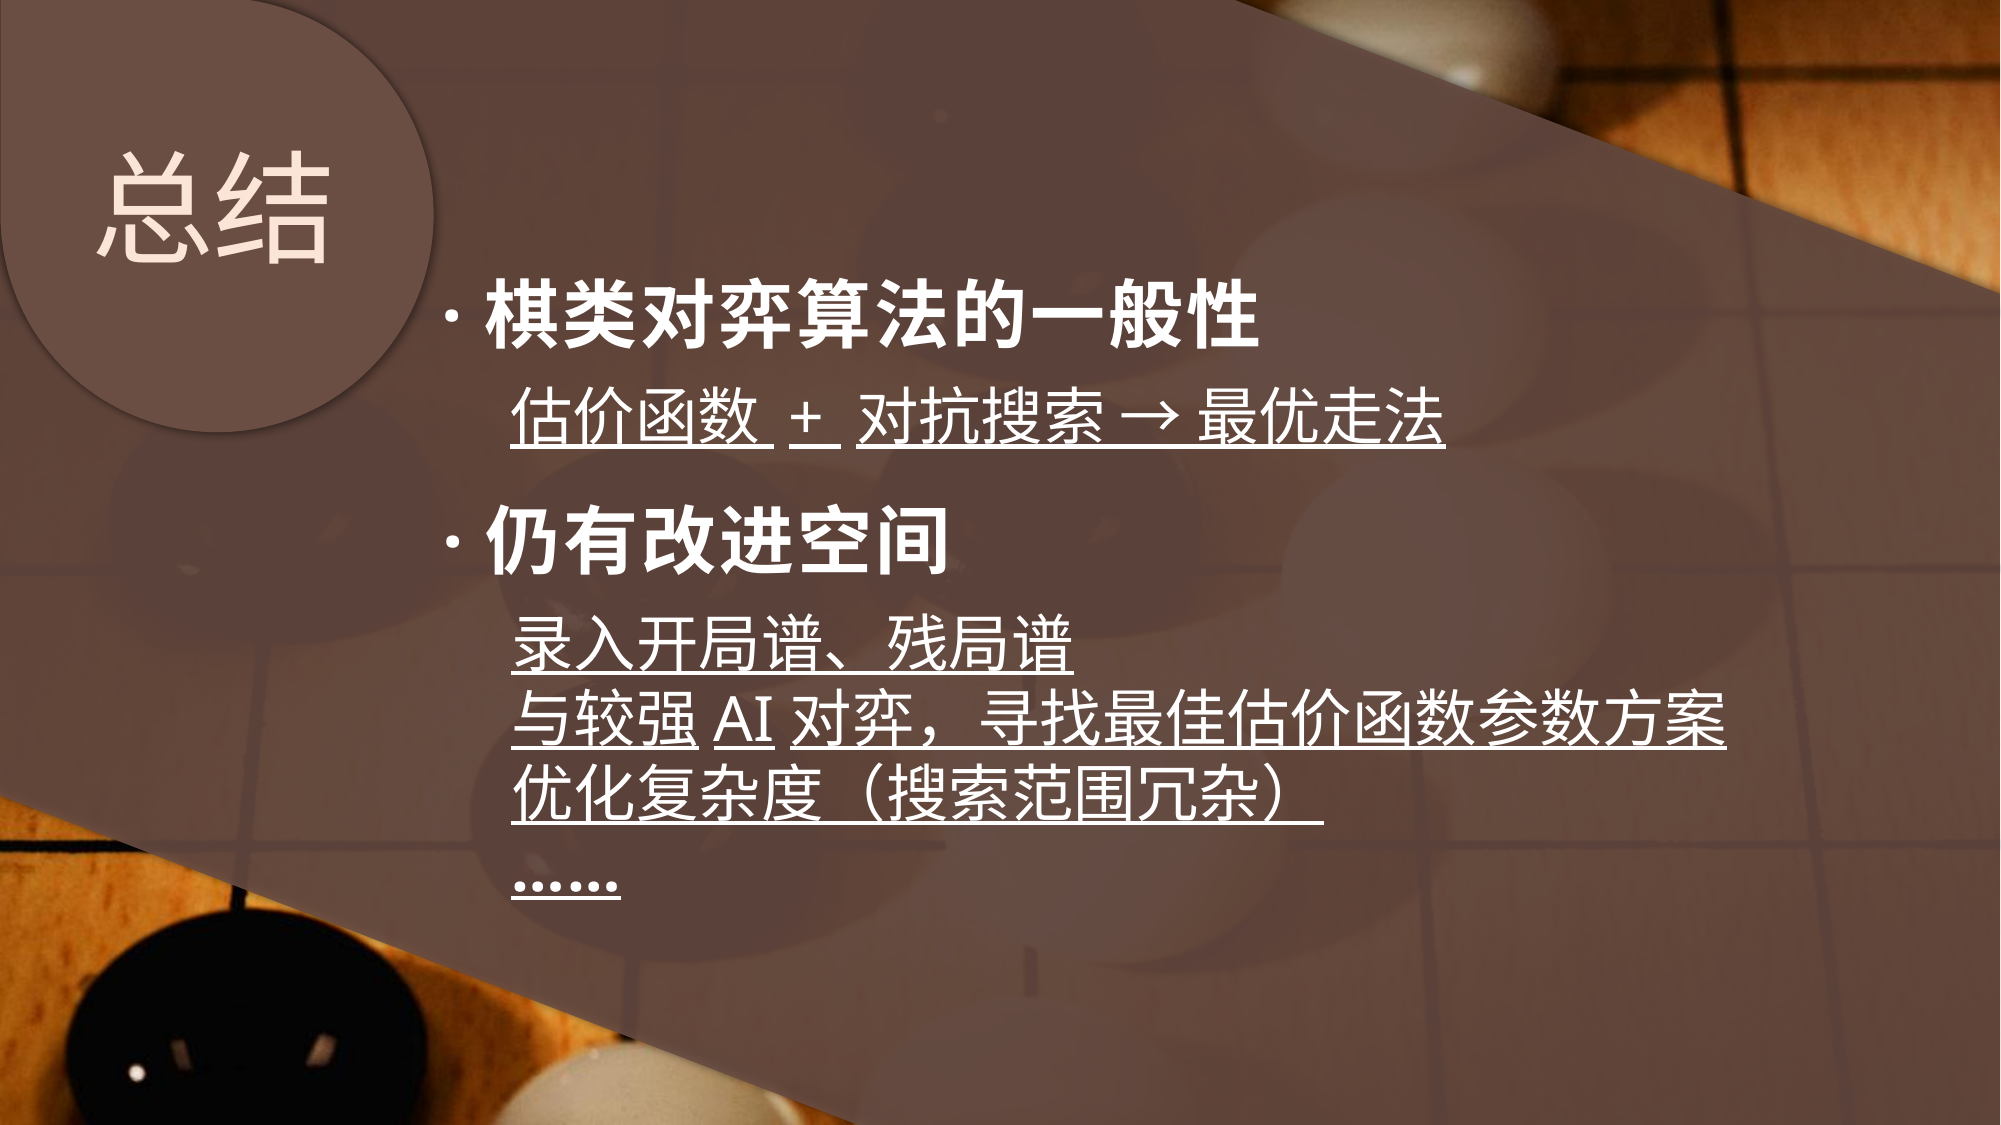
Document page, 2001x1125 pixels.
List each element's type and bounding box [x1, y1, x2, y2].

text_box [0, 0, 2000, 1125]
text_box [0, 0, 434, 431]
